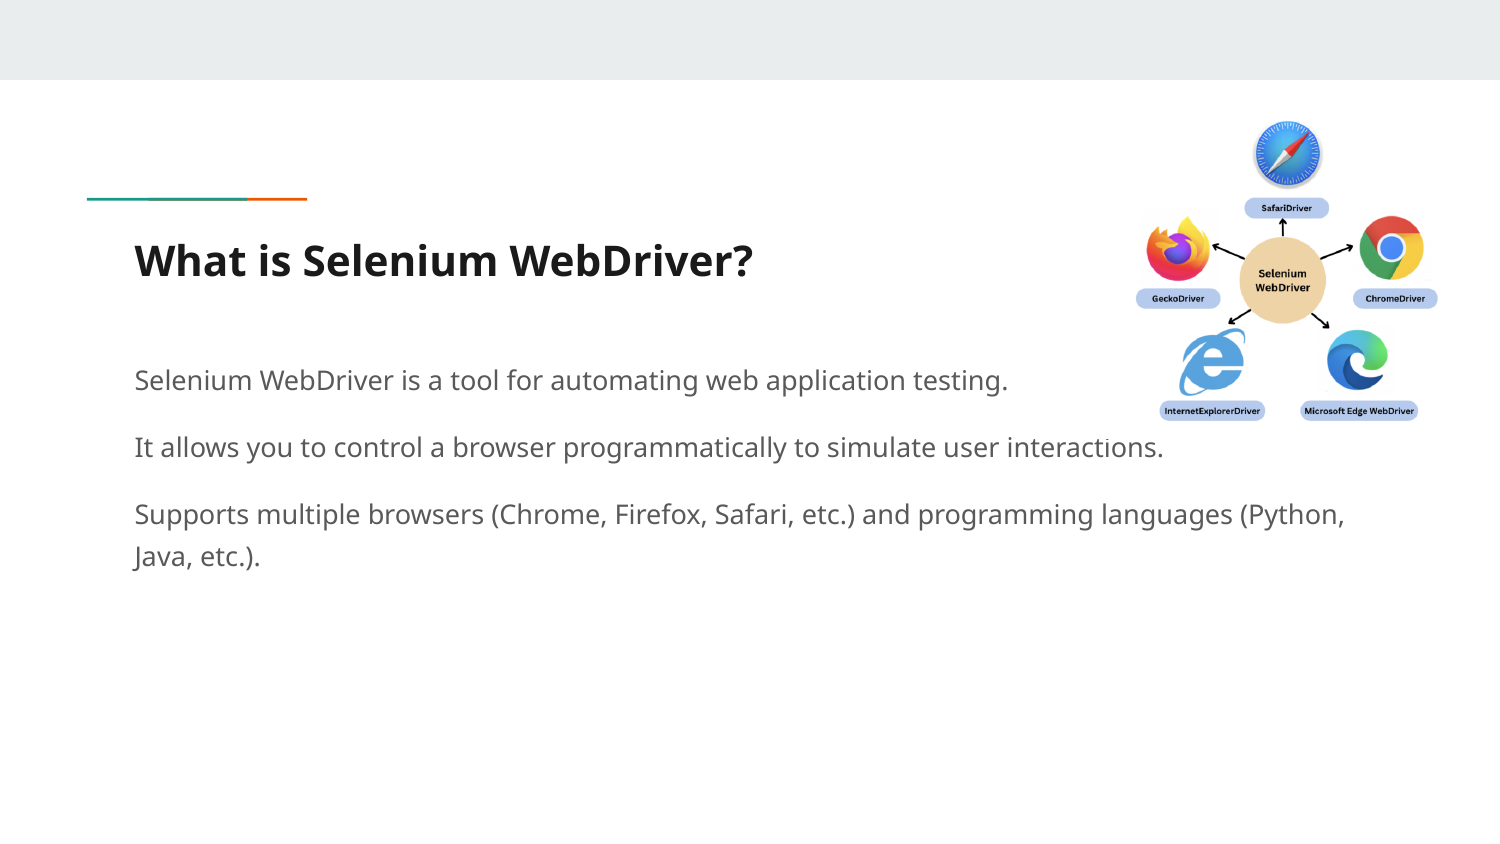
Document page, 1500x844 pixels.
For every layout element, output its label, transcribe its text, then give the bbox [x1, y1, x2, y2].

picture [1098, 100, 1481, 440]
list Selenium WebDriver is a tool for automating web application testing. It allows you to control a browser programmatically to simulate user interactions. Supports multiple browsers (Chrome, Firefox, Safari, etc.) and programming languages (Python, Java, etc.). [119, 341, 1381, 712]
title What is Selenium WebDriver? [119, 216, 1093, 305]
